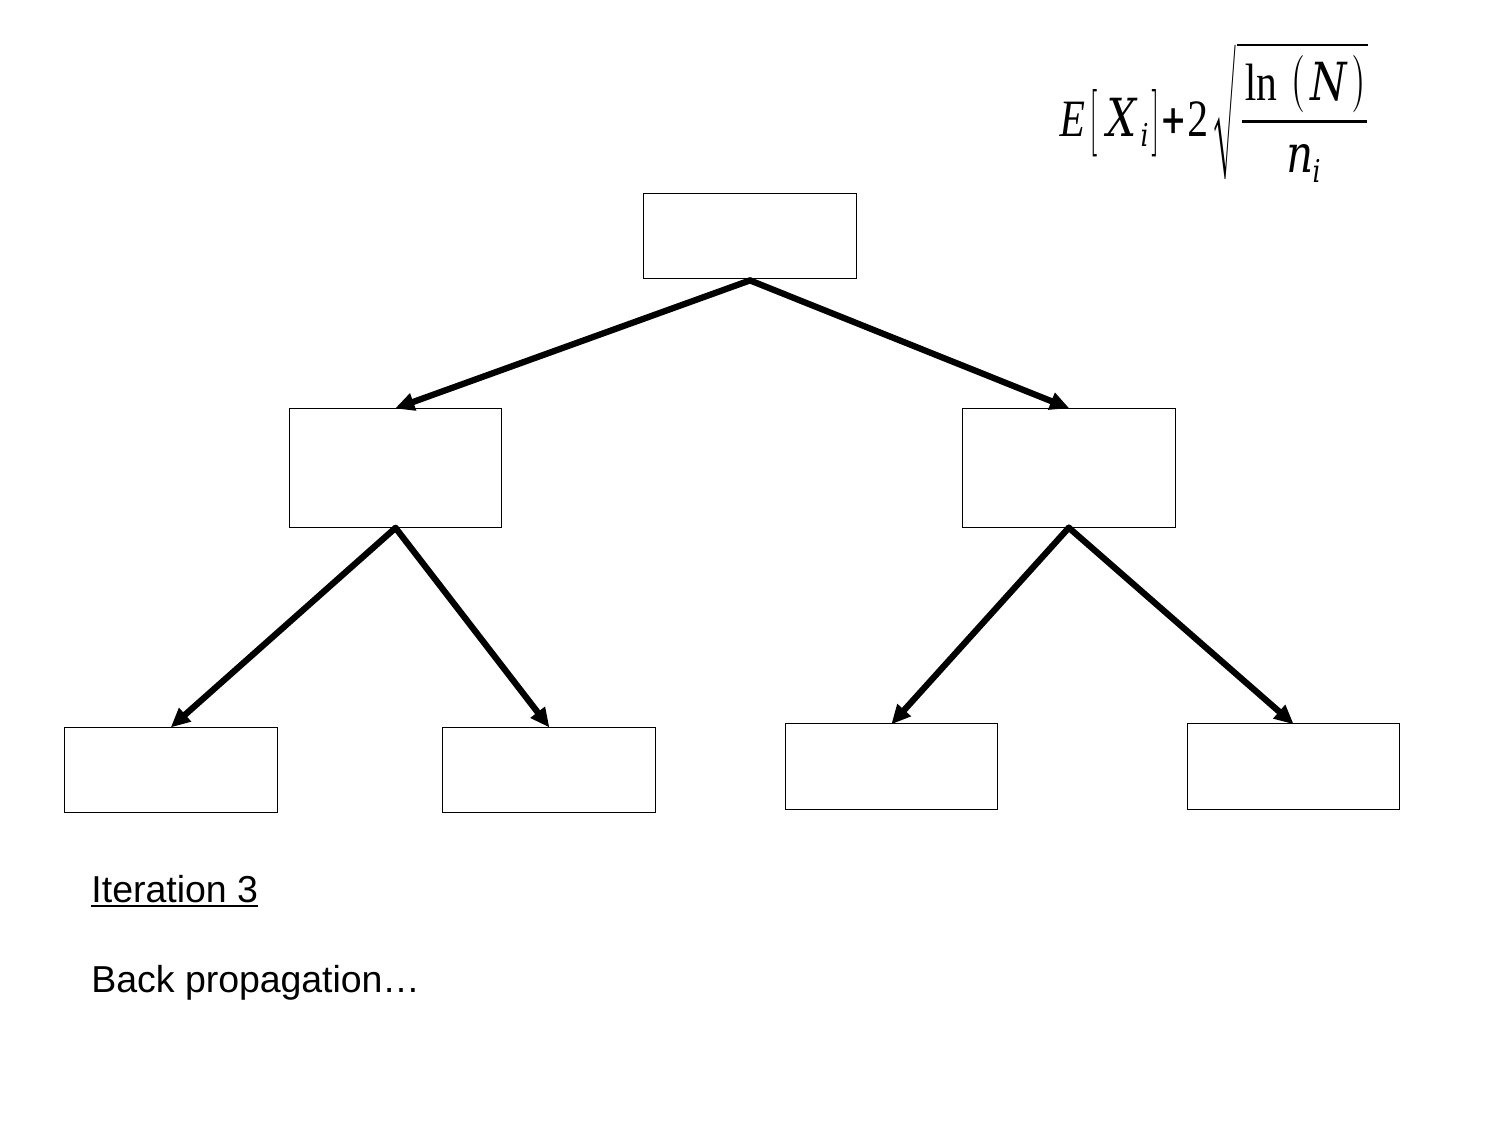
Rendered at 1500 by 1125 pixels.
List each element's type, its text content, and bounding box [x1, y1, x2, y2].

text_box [170, 529, 393, 728]
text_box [1071, 529, 1294, 725]
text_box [395, 529, 550, 728]
text_box Iteration 3 Back propagation… [76, 857, 1400, 1058]
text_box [749, 280, 1070, 409]
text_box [395, 280, 747, 409]
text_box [891, 529, 1070, 725]
